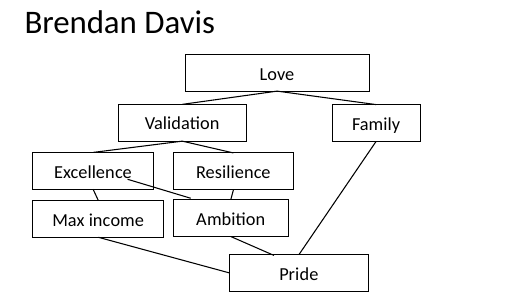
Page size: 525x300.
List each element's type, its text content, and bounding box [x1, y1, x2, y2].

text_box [230, 237, 274, 256]
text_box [98, 238, 230, 274]
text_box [298, 142, 377, 255]
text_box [32, 54, 421, 293]
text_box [230, 190, 234, 200]
title Brendan Davis [9, 8, 514, 39]
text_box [93, 189, 99, 201]
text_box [182, 141, 234, 153]
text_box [127, 179, 191, 199]
